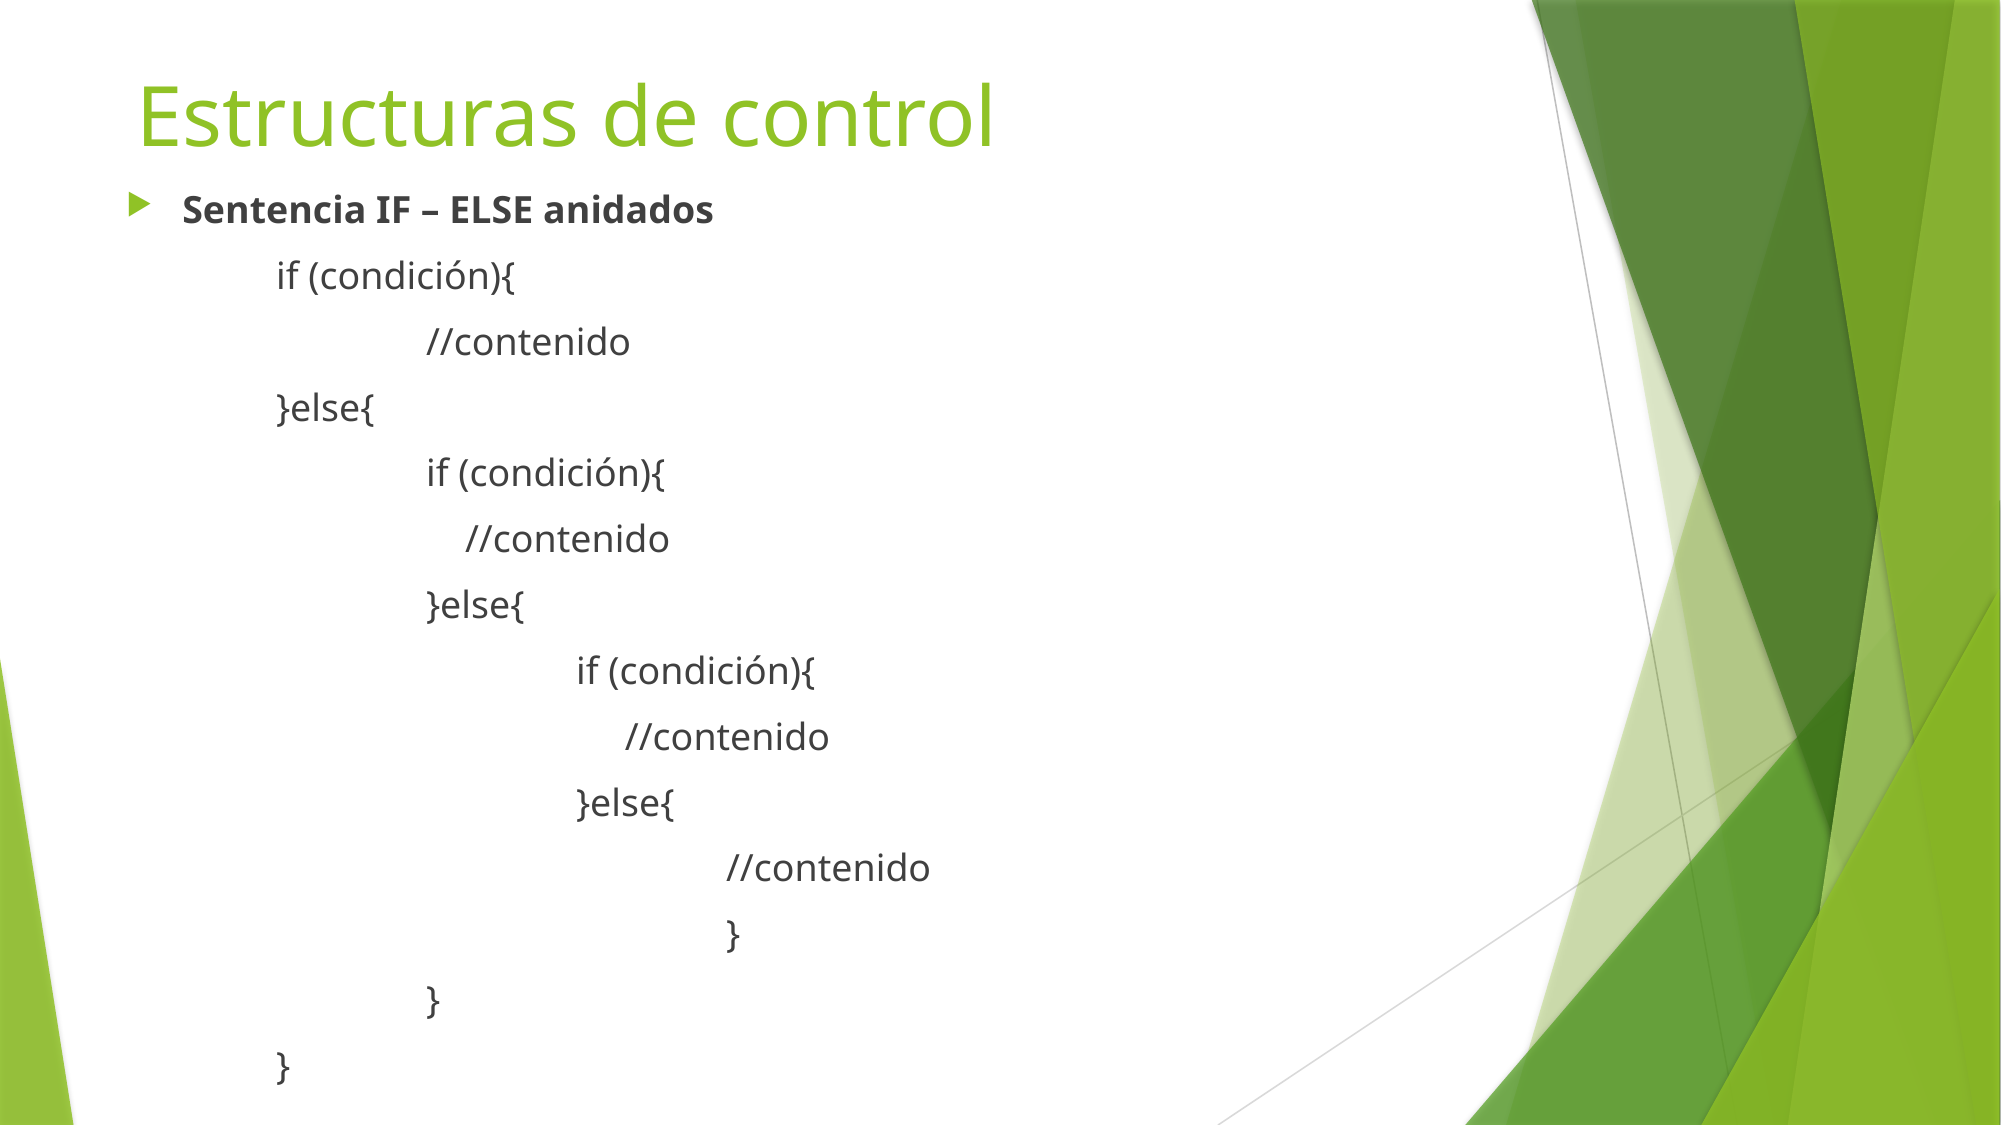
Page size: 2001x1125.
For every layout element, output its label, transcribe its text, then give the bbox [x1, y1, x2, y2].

list Sentencia IF – ELSE anidados if (condición){ //contenido }else{ if (condición){ //contenido }else{ if (condición){ //contenido }else{ //contenido } } } [111, 178, 1522, 1097]
title Estructuras de control [121, 56, 1532, 187]
